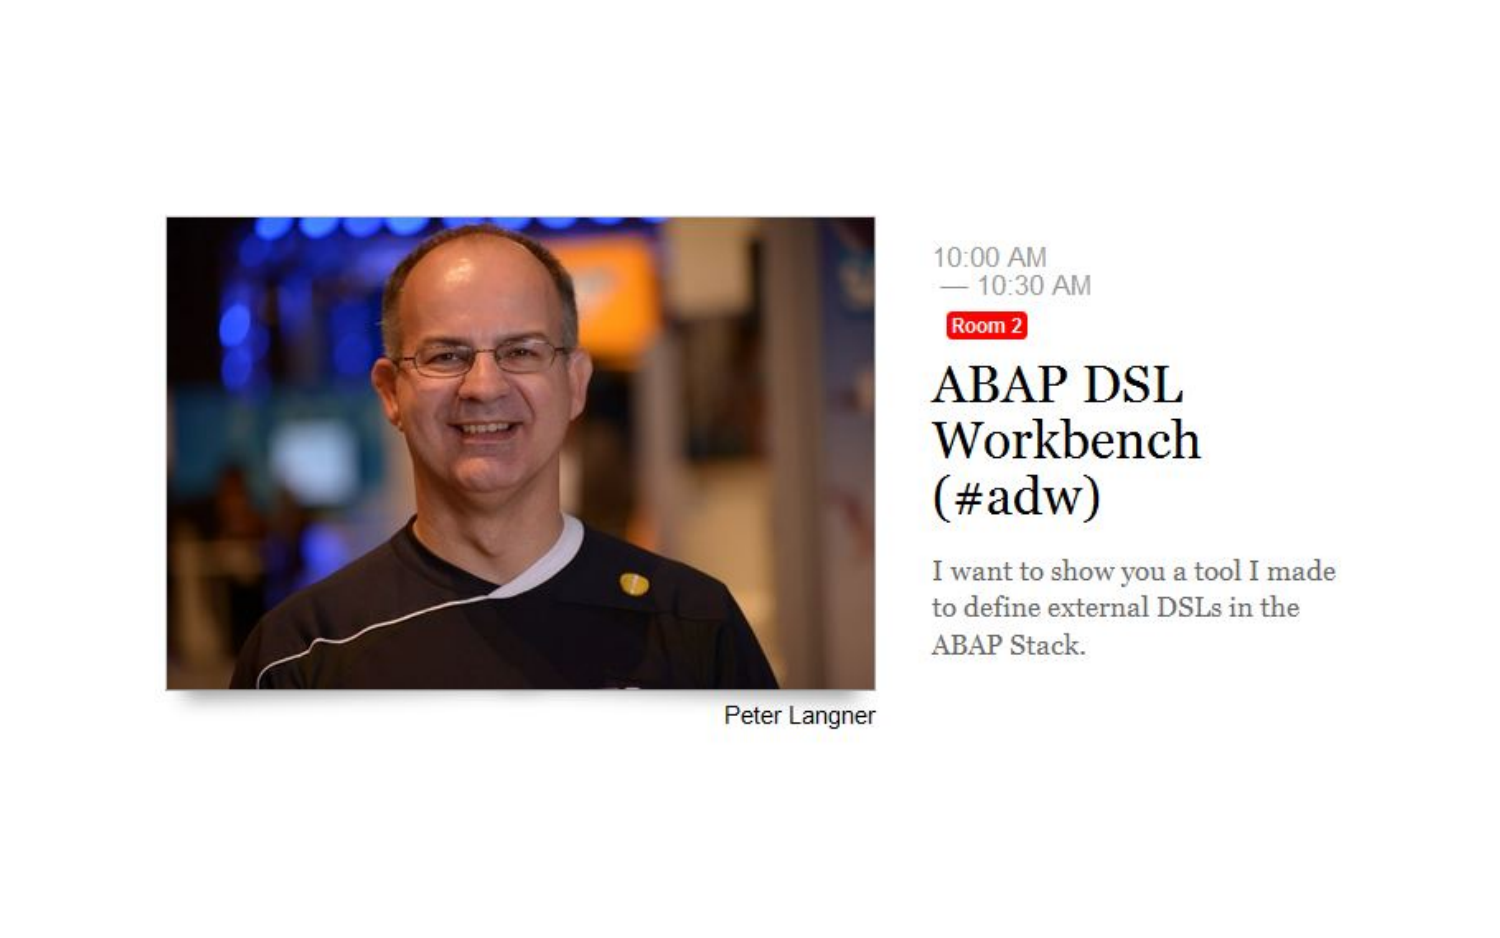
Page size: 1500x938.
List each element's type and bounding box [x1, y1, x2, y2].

picture [154, 188, 1346, 749]
